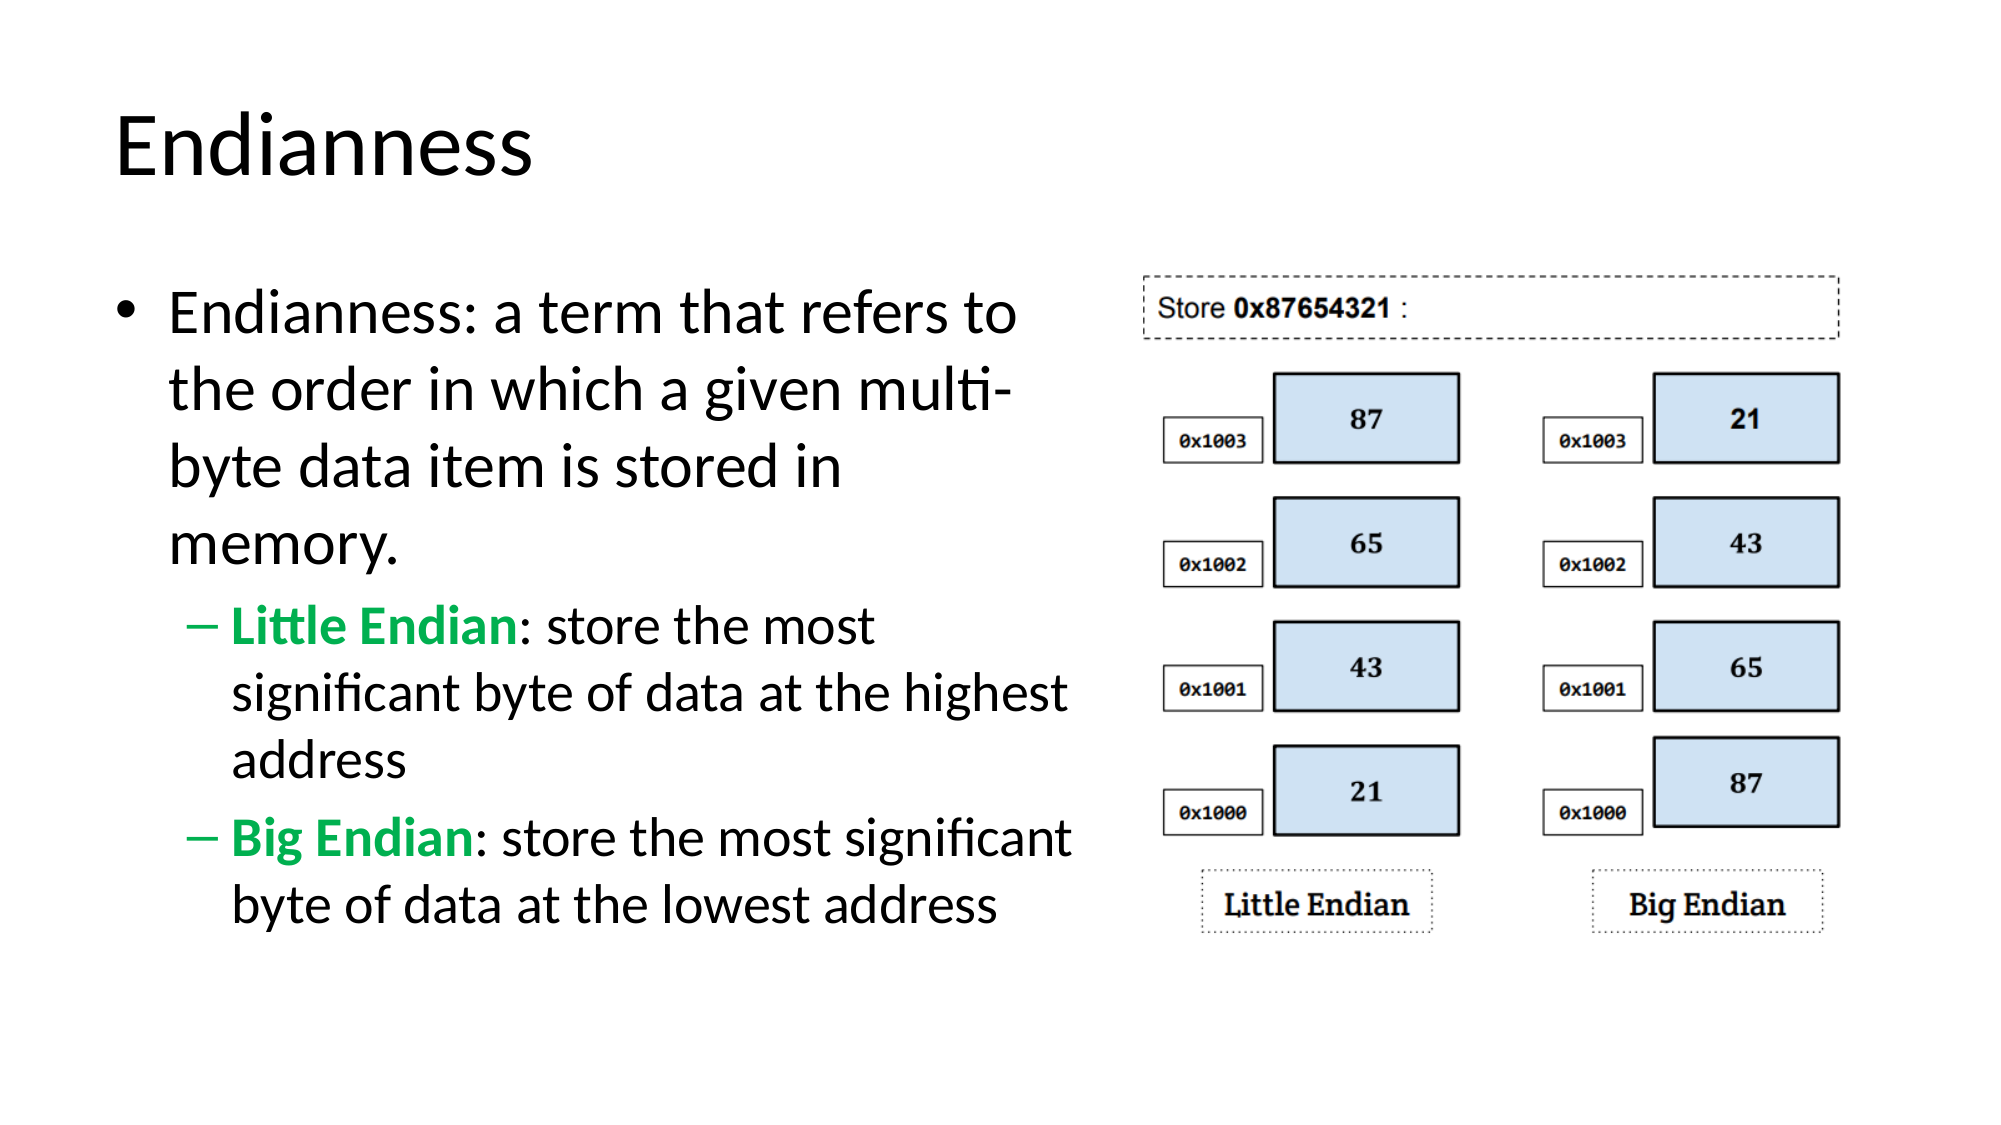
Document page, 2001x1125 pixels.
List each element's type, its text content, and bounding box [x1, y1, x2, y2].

title Endianness [99, 45, 1900, 233]
list Endianness: a term that refers to the order in which a given multi-byte data item is stored in memory. Little Endian: store the most significant byte of data at the highest address Big Endian: store the most significant byte of data at the lowest address [99, 262, 1100, 1005]
picture [1112, 262, 1878, 968]
